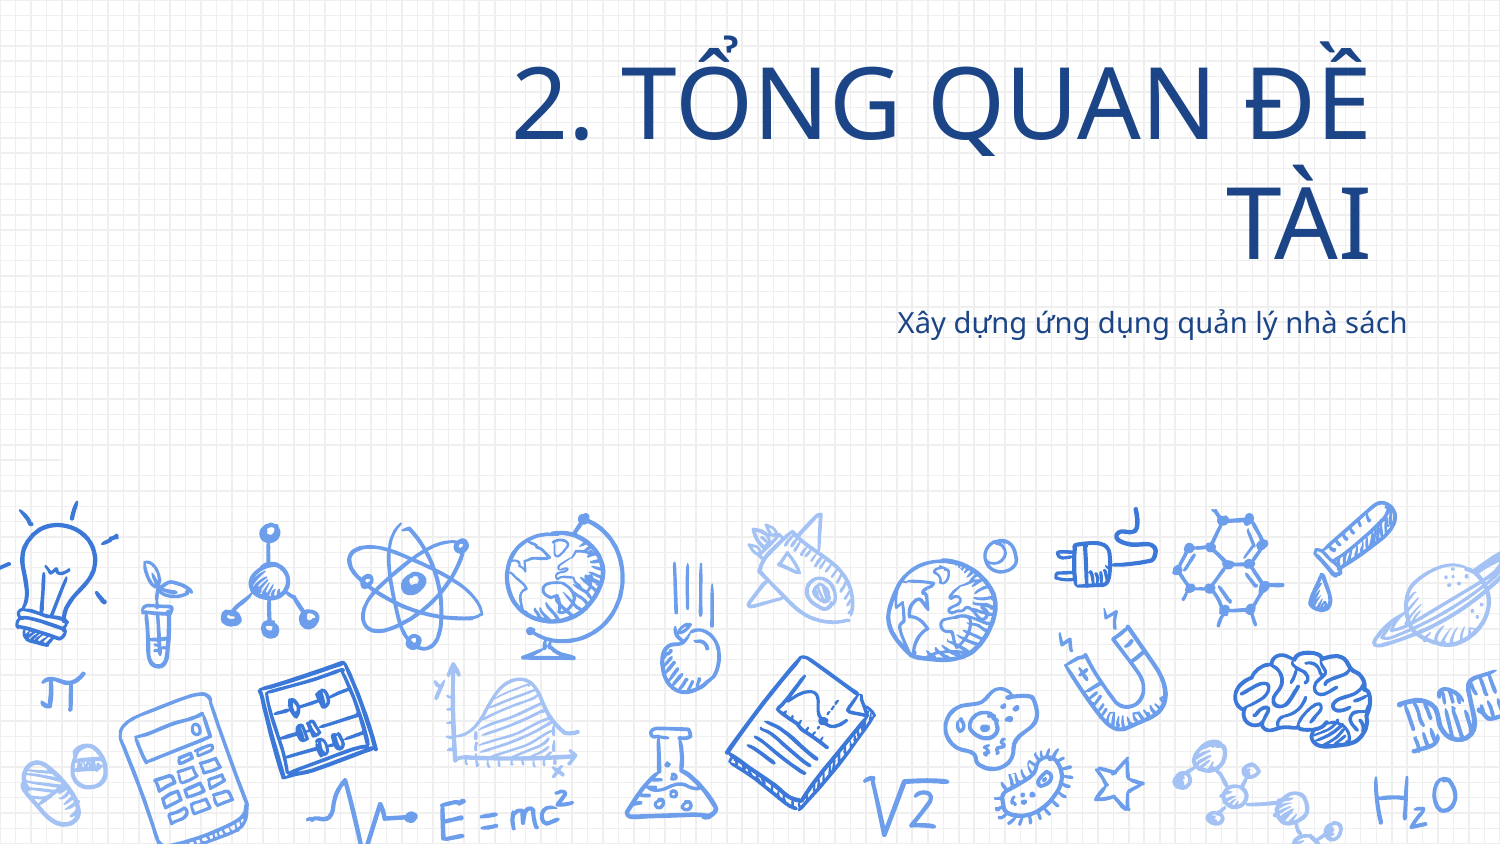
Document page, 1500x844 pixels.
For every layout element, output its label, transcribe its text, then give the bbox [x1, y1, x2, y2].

title 2. TỔNG QUAN ĐỀ TÀI [378, 74, 1388, 245]
text_box Xây dựng ứng dụng quản lý nhà sách [882, 296, 1450, 347]
